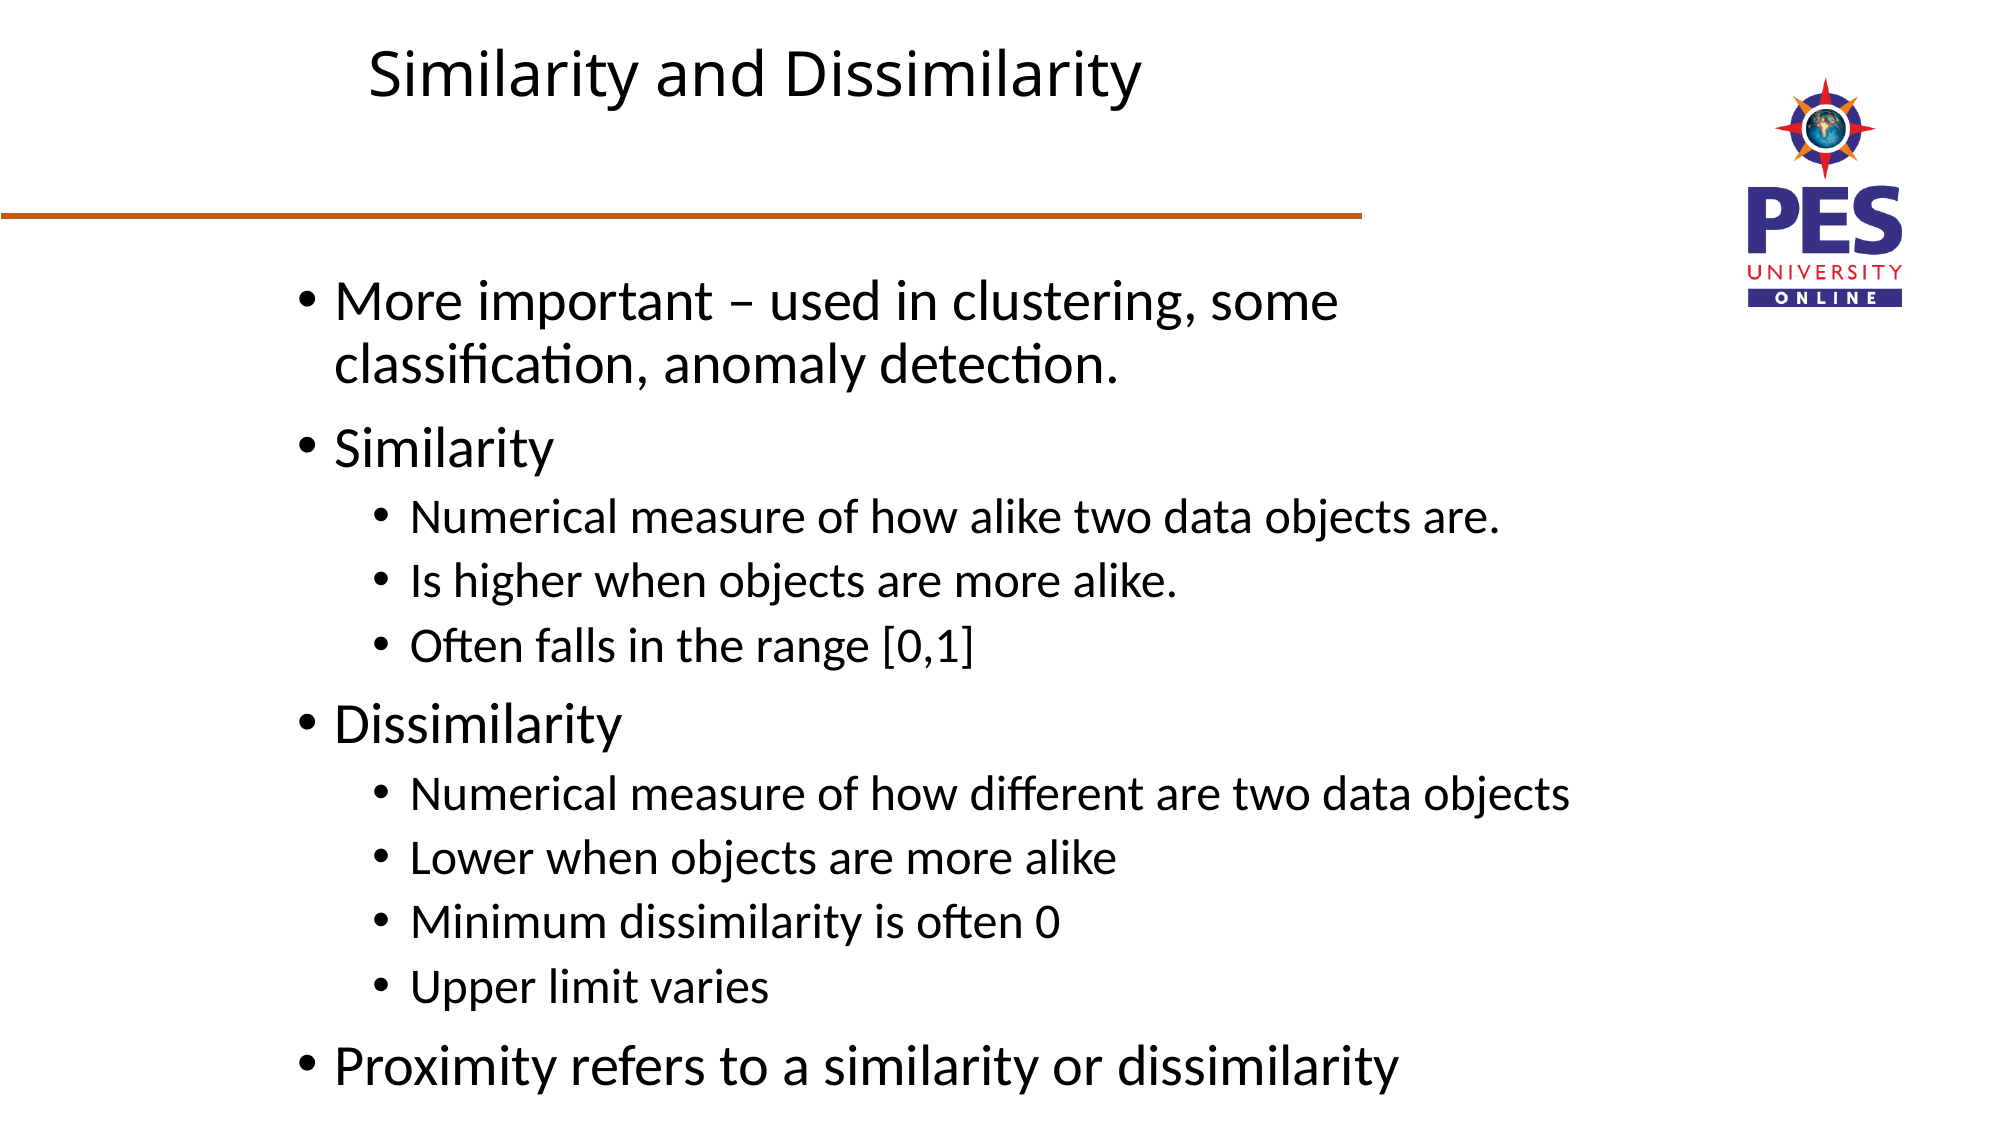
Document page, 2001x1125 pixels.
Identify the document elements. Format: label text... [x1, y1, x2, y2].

title Similarity and Dissimilarity [353, 34, 1647, 118]
picture [1748, 76, 1902, 307]
list More important – used in clustering, some classification, anomaly detection. Similarity Numerical measure of how alike two data objects are. Is higher when objects are more alike. Often falls in the range [0,1] Dissimilarity Numerical measure of how different are two data objects Lower when objects are more alike Minimum dissimilarity is often 0 Upper limit varies Proximity refers to a similarity or dissimilarity [282, 262, 1647, 1125]
